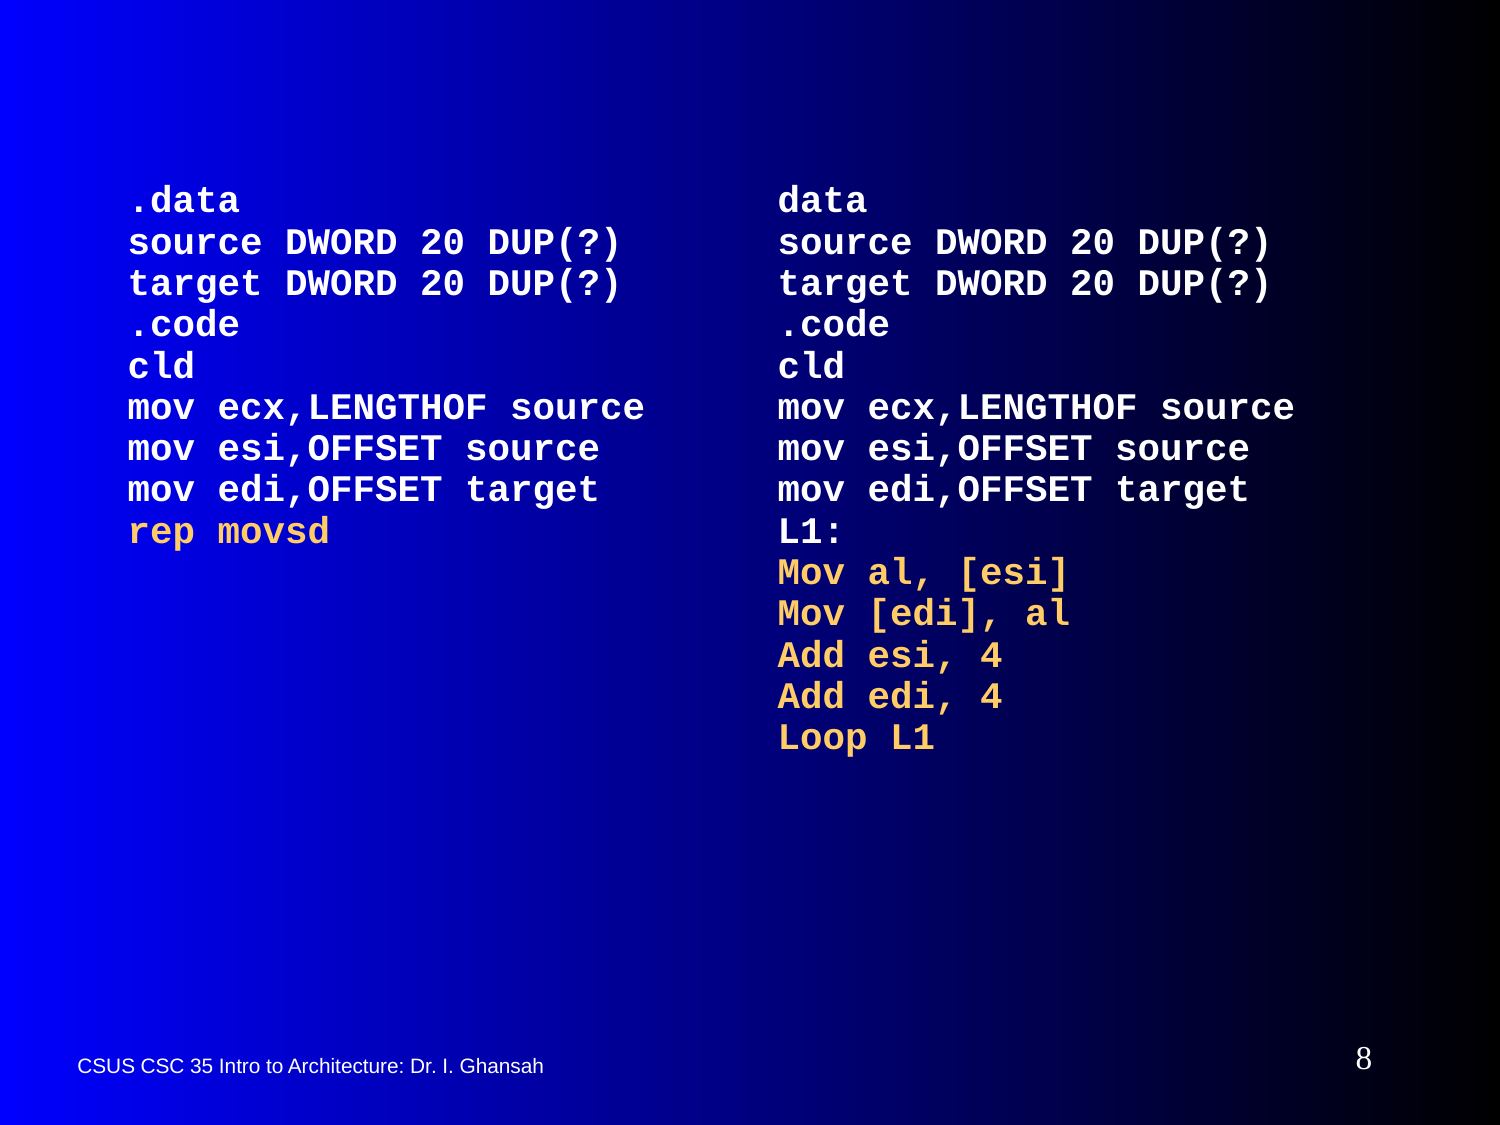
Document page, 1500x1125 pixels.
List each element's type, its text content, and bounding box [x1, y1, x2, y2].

list data source DWORD 20 DUP(?) target DWORD 20 DUP(?) .code cld mov ecx,LENGTHOF source mov esi,OFFSET source mov edi,OFFSET target L1: Mov al, [esi] Mov [edi], al Add esi, 4 Add edi, 4 Loop L1 [762, 187, 1388, 925]
footer CSUS CSC 35 Intro to Architecture: Dr. I. Ghansah [62, 1040, 775, 1091]
list .data source DWORD 20 DUP(?) target DWORD 20 DUP(?) .code cld mov ecx,LENGTHOF source mov esi,OFFSET source mov edi,OFFSET target rep movsd [112, 187, 738, 925]
slide_number 8 [1224, 1025, 1388, 1088]
